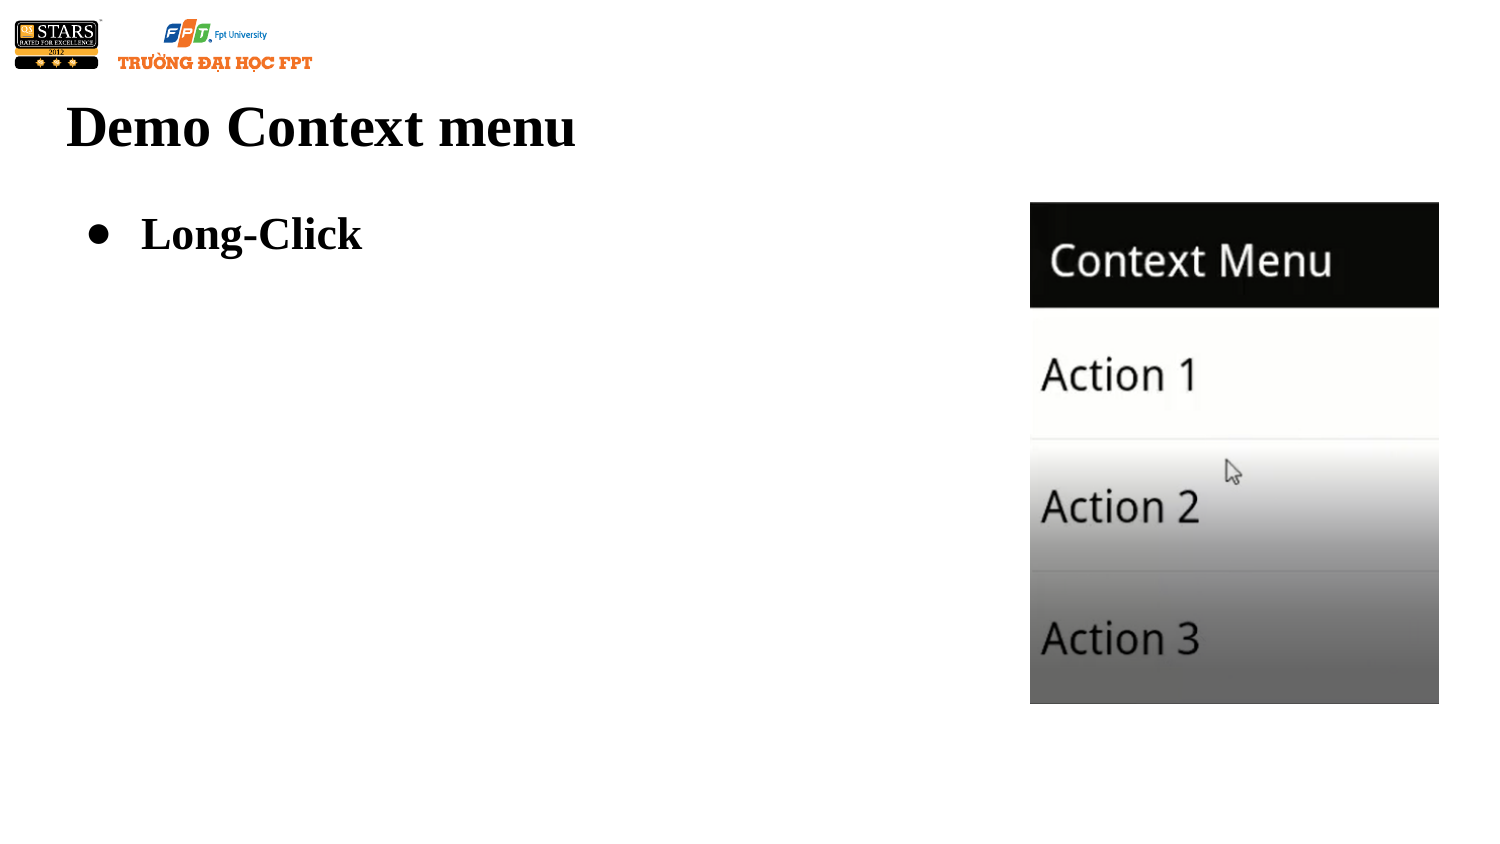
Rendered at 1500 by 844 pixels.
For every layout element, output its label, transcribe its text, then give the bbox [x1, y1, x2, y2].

title Demo Context menu [51, 72, 1449, 167]
list Long-Click [51, 189, 1449, 750]
picture [1029, 202, 1439, 704]
